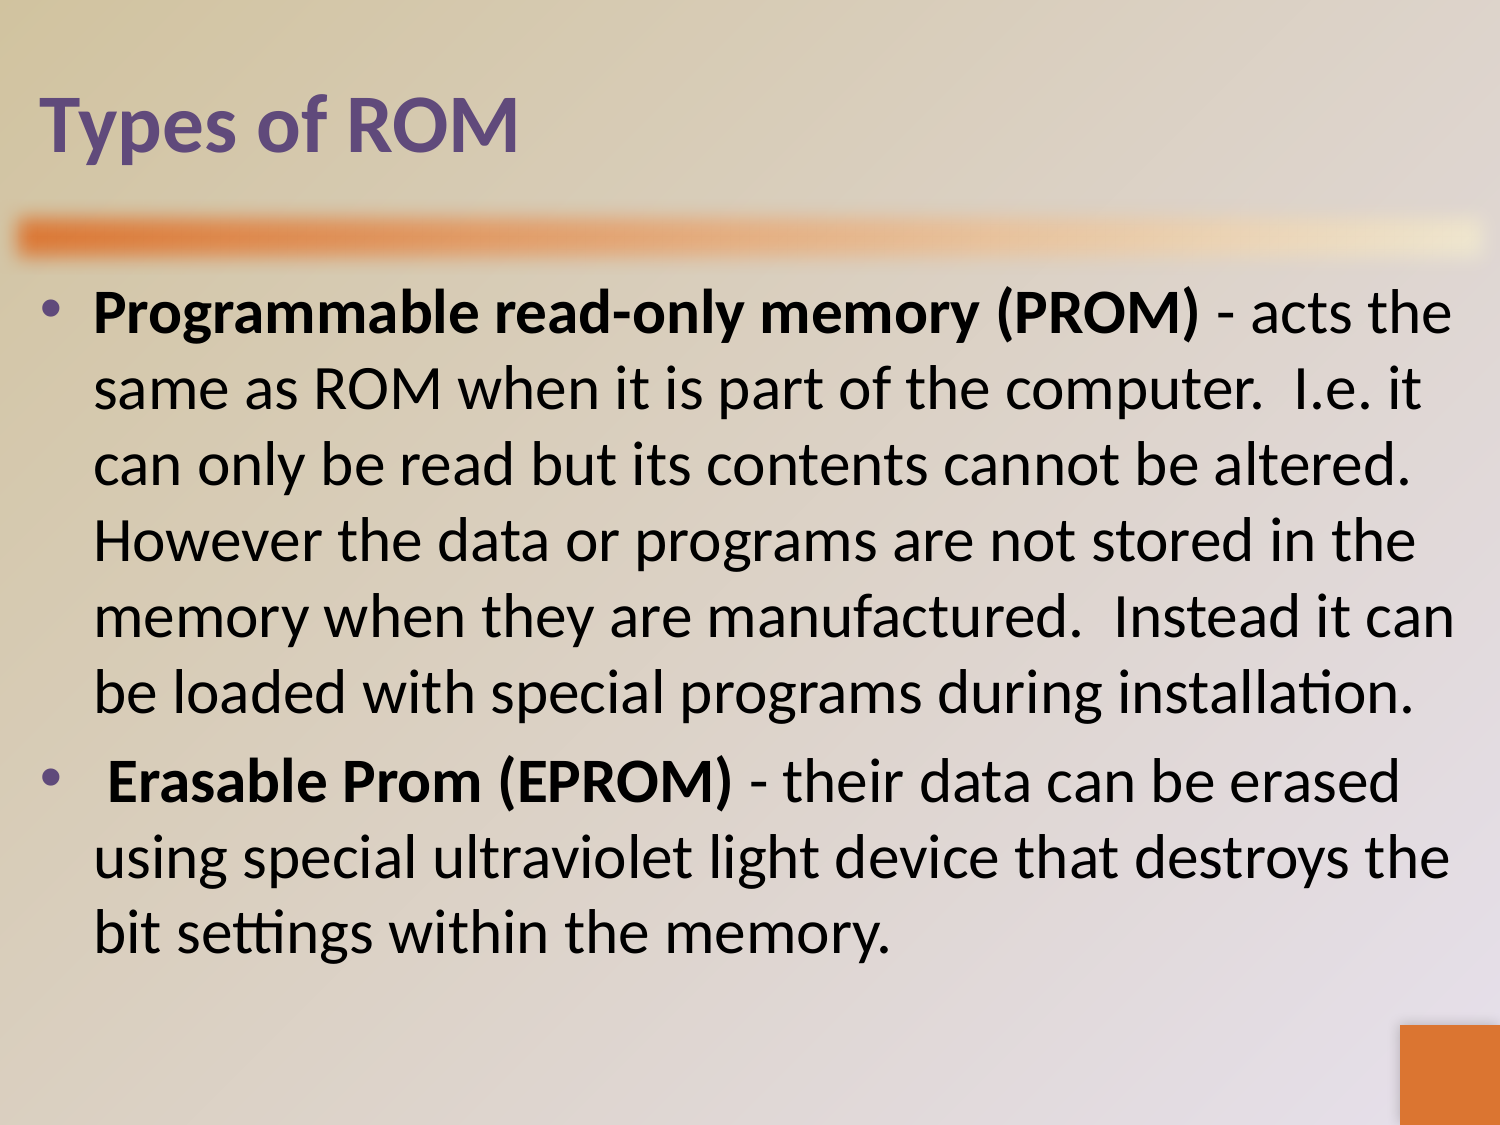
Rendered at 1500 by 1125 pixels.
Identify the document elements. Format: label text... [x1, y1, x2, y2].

list Programmable read-only memory (PROM) - acts the same as ROM when it is part of the computer. I.e. it can only be read but its contents cannot be altered. However the data or programs are not stored in the memory when they are manufactured. Instead it can be loaded with special programs during installation. Erasable Prom (EPROM) - their data can be erased using special ultraviolet light device that destroys the bit settings within the memory. [24, 262, 1475, 1025]
title Types of ROM [24, 24, 1475, 213]
